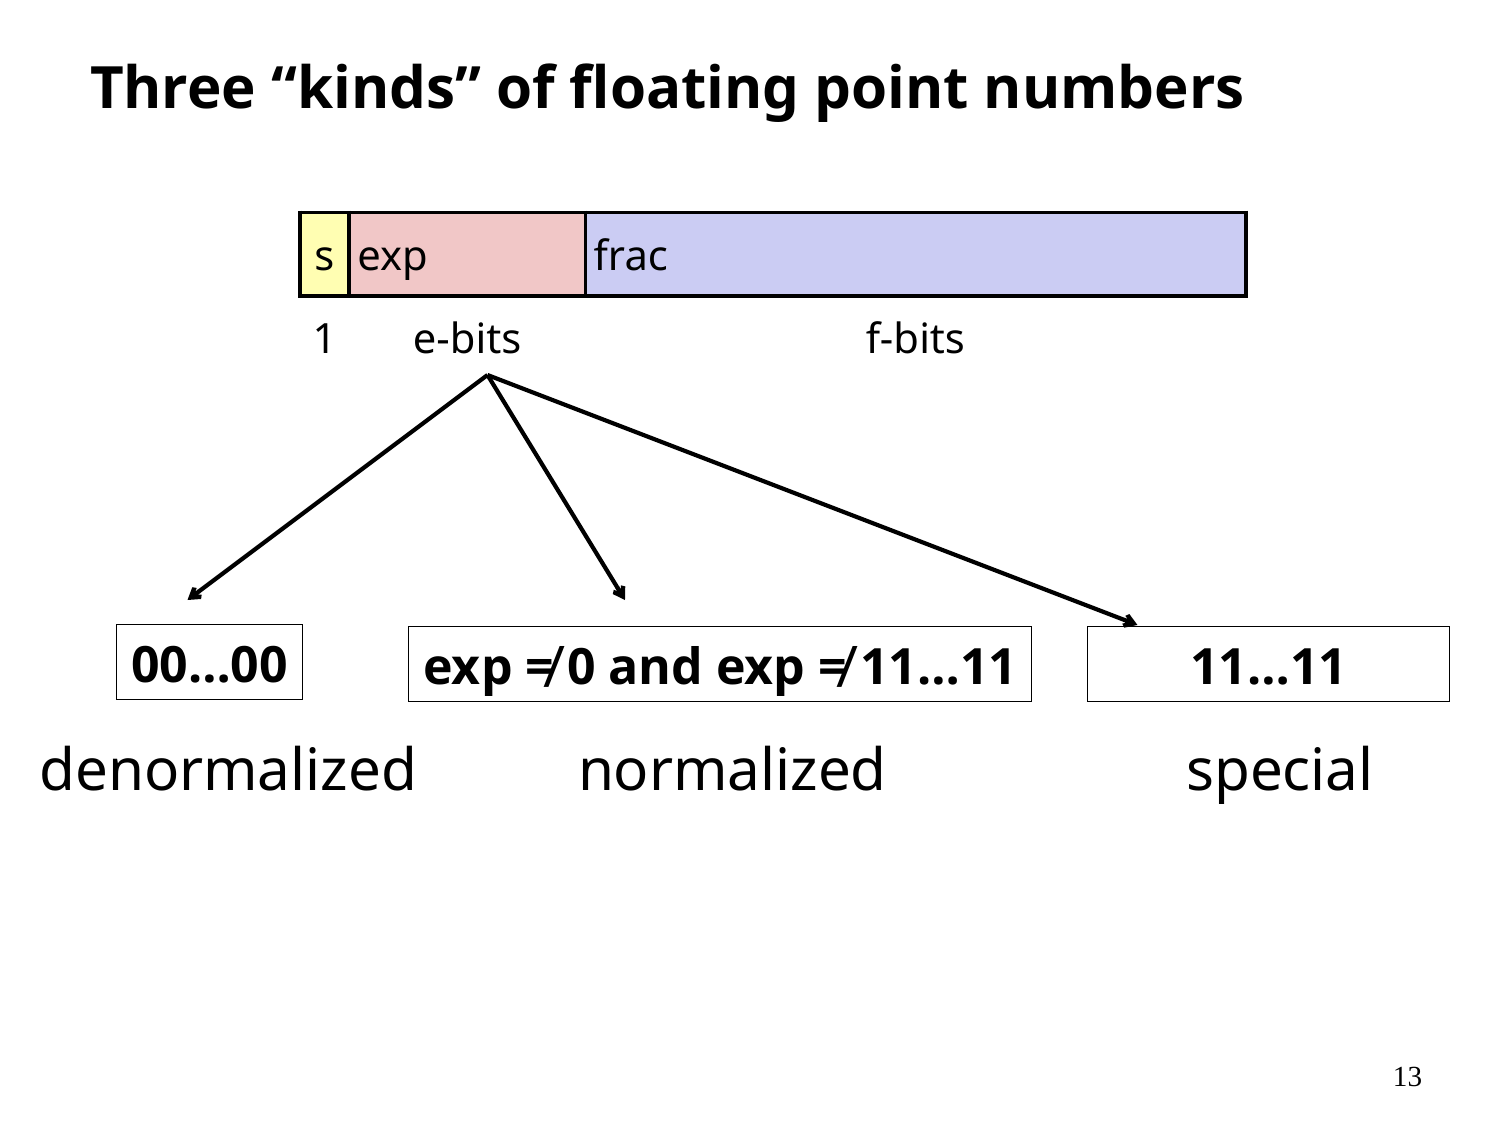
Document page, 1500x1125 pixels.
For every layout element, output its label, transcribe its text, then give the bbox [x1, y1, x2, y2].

table_header frac [587, 214, 1244, 294]
text_box 11…11 [1087, 626, 1450, 702]
table_cell f-bits [585, 298, 1246, 379]
table_header s [302, 214, 347, 294]
table_header exp [351, 214, 584, 294]
table_cell e-bits [349, 298, 585, 373]
text_box special [1171, 725, 1389, 810]
text_box 00…00 [116, 624, 303, 700]
title Three “kinds” of floating point numbers [75, 33, 1438, 138]
text_box denormalized [24, 725, 432, 810]
text_box normalized [563, 725, 902, 810]
slide_number 13 [1224, 1049, 1438, 1092]
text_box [487, 374, 1138, 626]
table_cell 1 [300, 298, 349, 373]
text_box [187, 374, 484, 601]
text_box exp ≠ 0 and exp ≠ 11…11 [408, 626, 1032, 702]
